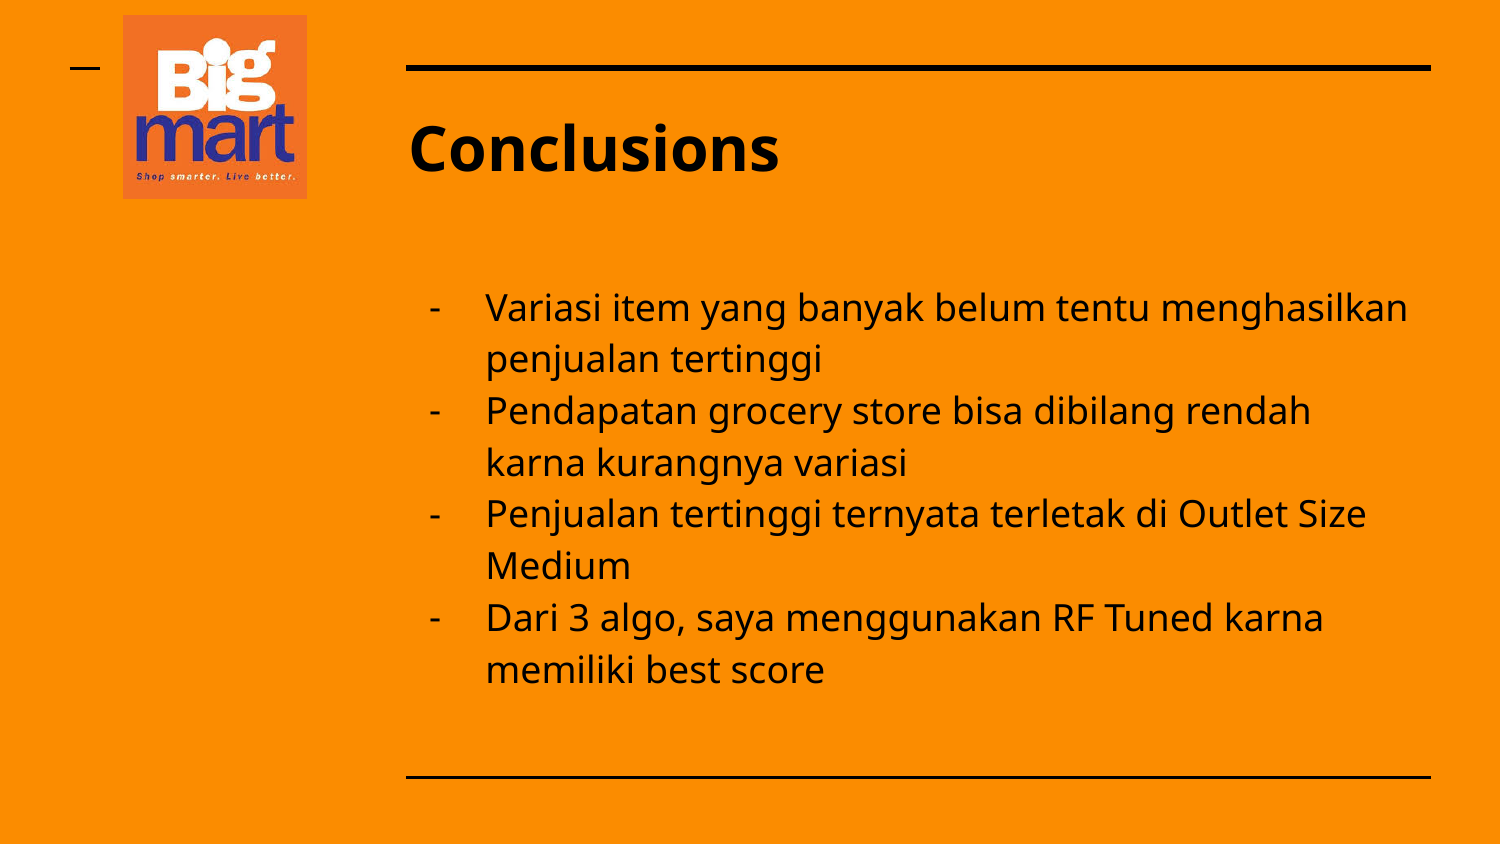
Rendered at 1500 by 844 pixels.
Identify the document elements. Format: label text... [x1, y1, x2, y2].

title Conclusions [393, 94, 1431, 199]
list Variasi item yang banyak belum tentu menghasilkan penjualan tertinggi Pendapatan grocery store bisa dibilang rendah karna kurangnya variasi Penjualan tertinggi ternyata terletak di Outlet Size Medium Dari 3 algo, saya menggunakan RF Tuned karna memiliki best score [395, 261, 1433, 755]
picture [123, 15, 307, 199]
